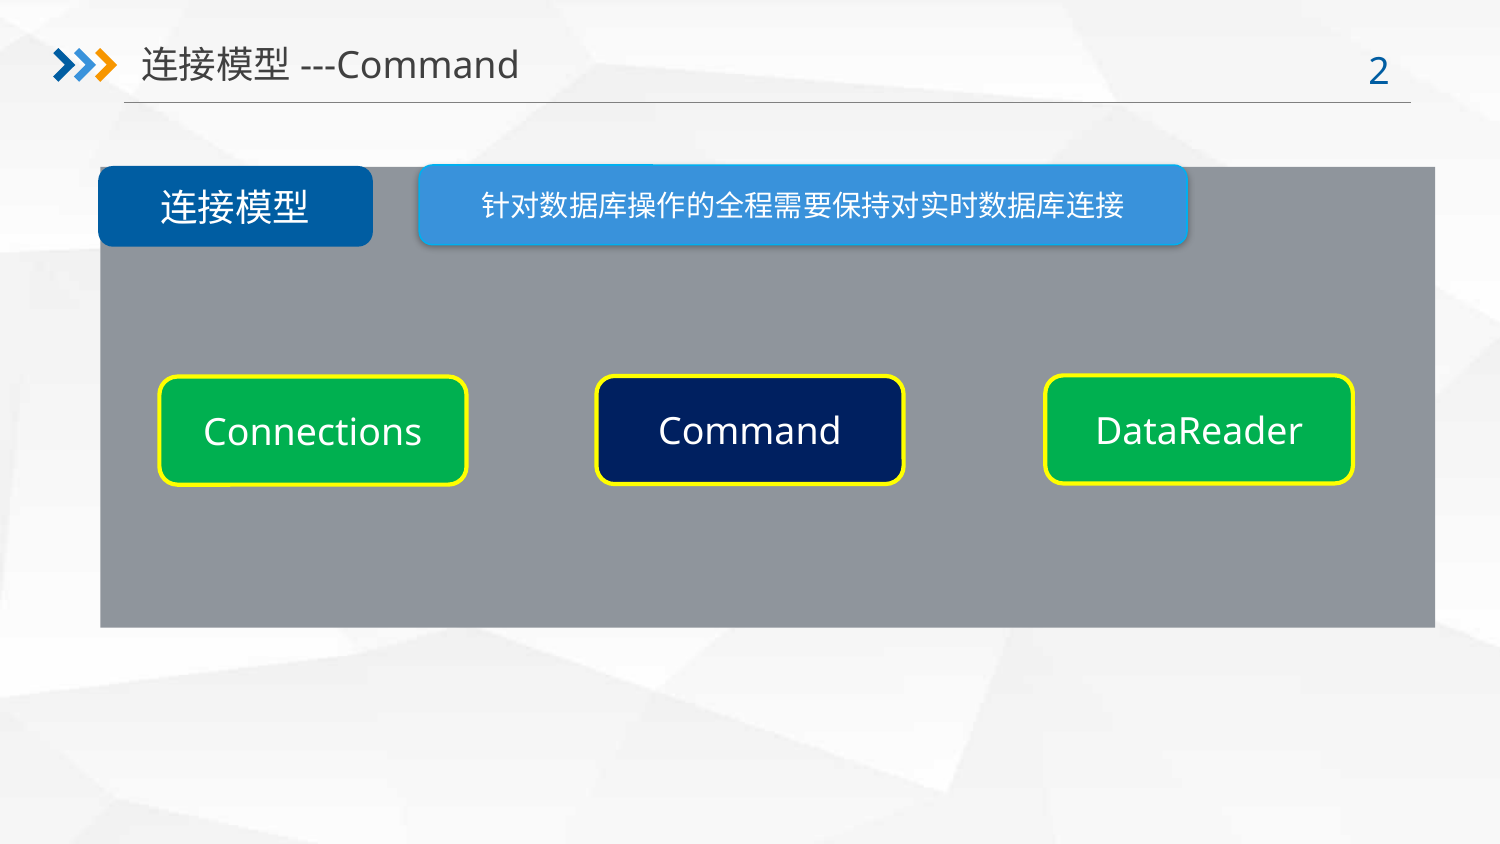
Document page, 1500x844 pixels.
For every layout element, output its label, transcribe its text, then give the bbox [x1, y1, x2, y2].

text_box 连接模型---Command [123, 32, 538, 95]
text_box 连接模型 [98, 165, 373, 247]
text_box [98, 165, 1437, 630]
text_box Command [594, 373, 906, 487]
text_box 针对数据库操作的全程需要保持对实时数据库连接 [418, 164, 1188, 246]
text_box DataReader [1043, 373, 1356, 486]
text_box Connections [157, 374, 469, 487]
picture [0, 0, 1500, 844]
